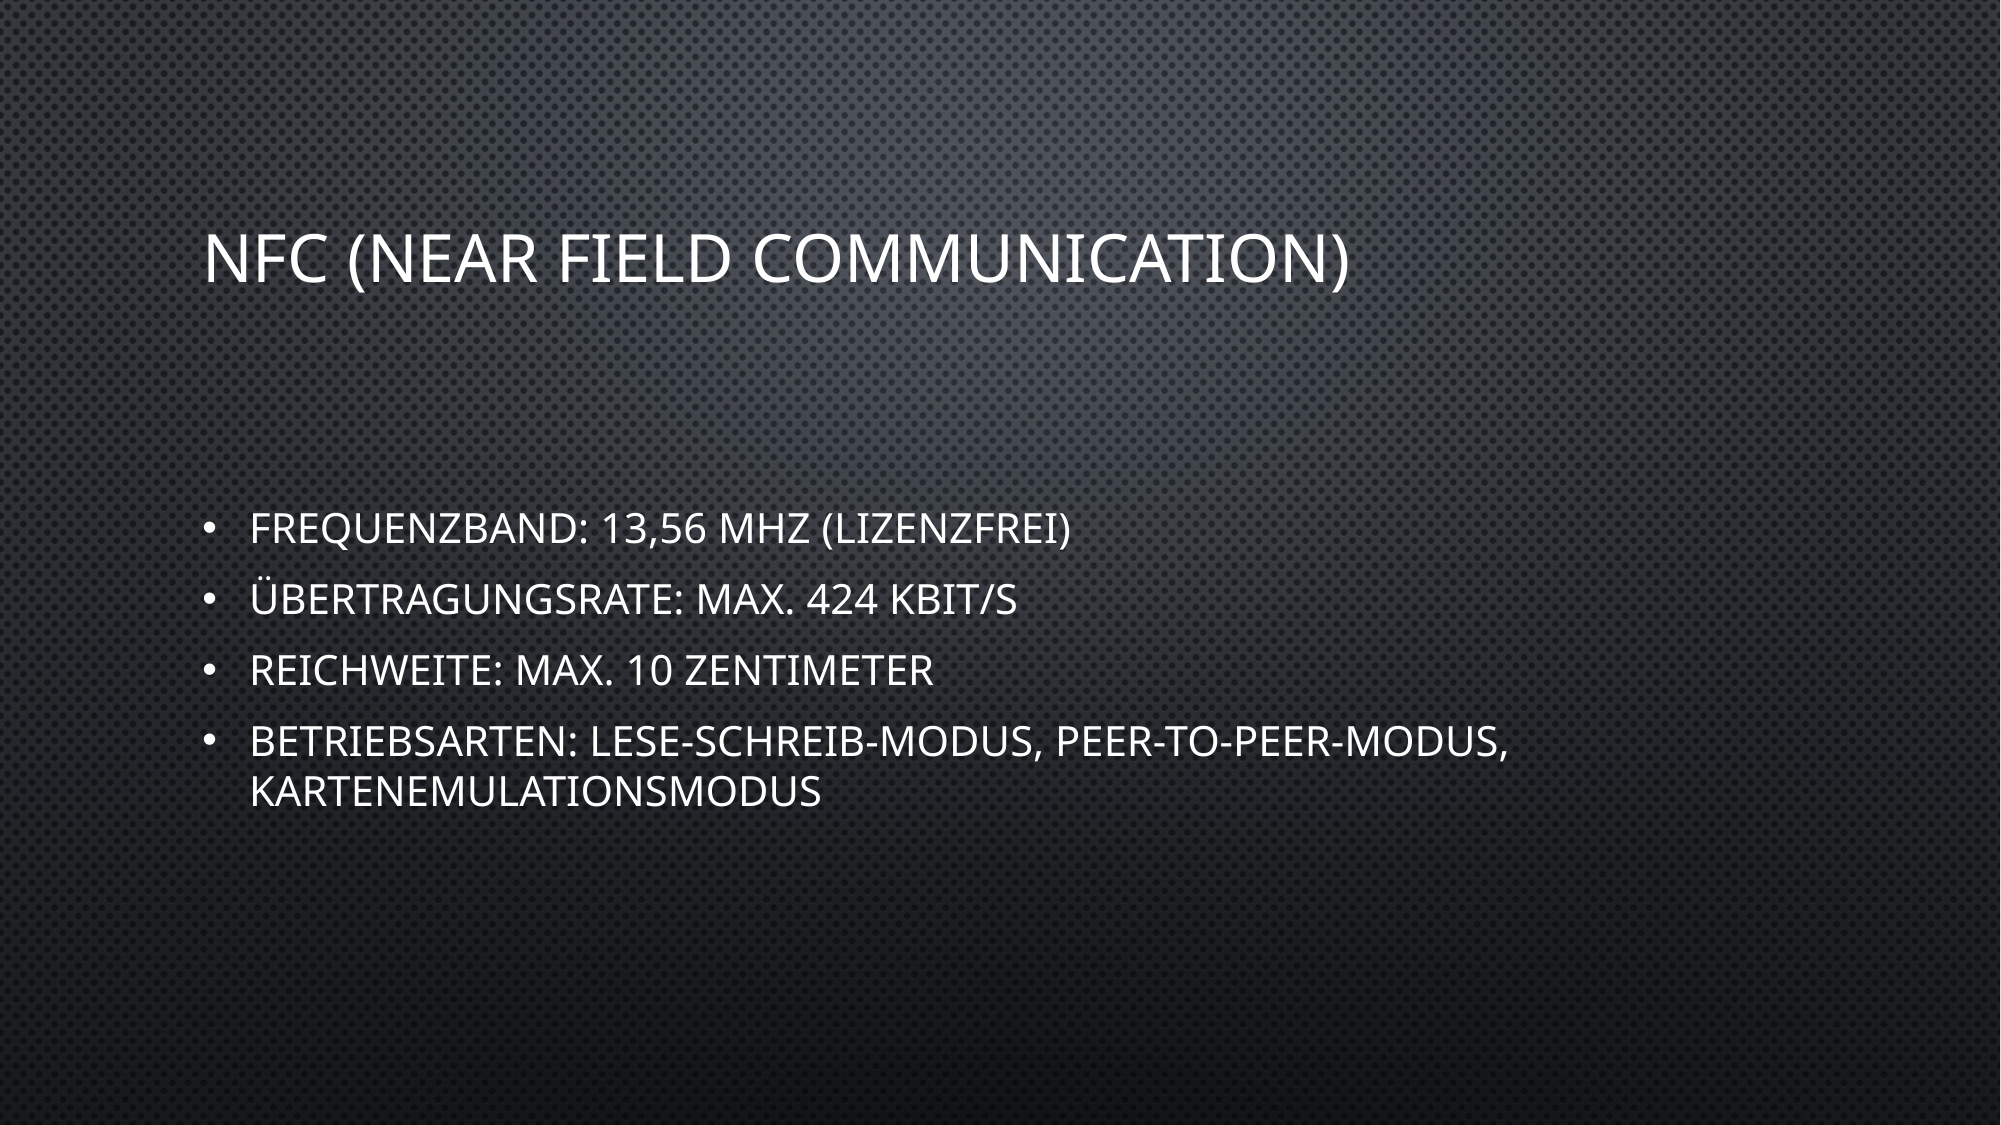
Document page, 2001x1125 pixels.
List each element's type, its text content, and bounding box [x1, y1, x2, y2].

title NFC (Near Field communication) [187, 99, 1813, 413]
list Frequenzband: 13,56 MHz (lizenzfrei) Übertragungsrate: max. 424 KBit/s Reichweite: max. 10 Zentimeter Betriebsarten: Lese-Schreib-Modus, Peer-to-Peer-Modus, Kartenemulationsmodus [187, 437, 1813, 950]
